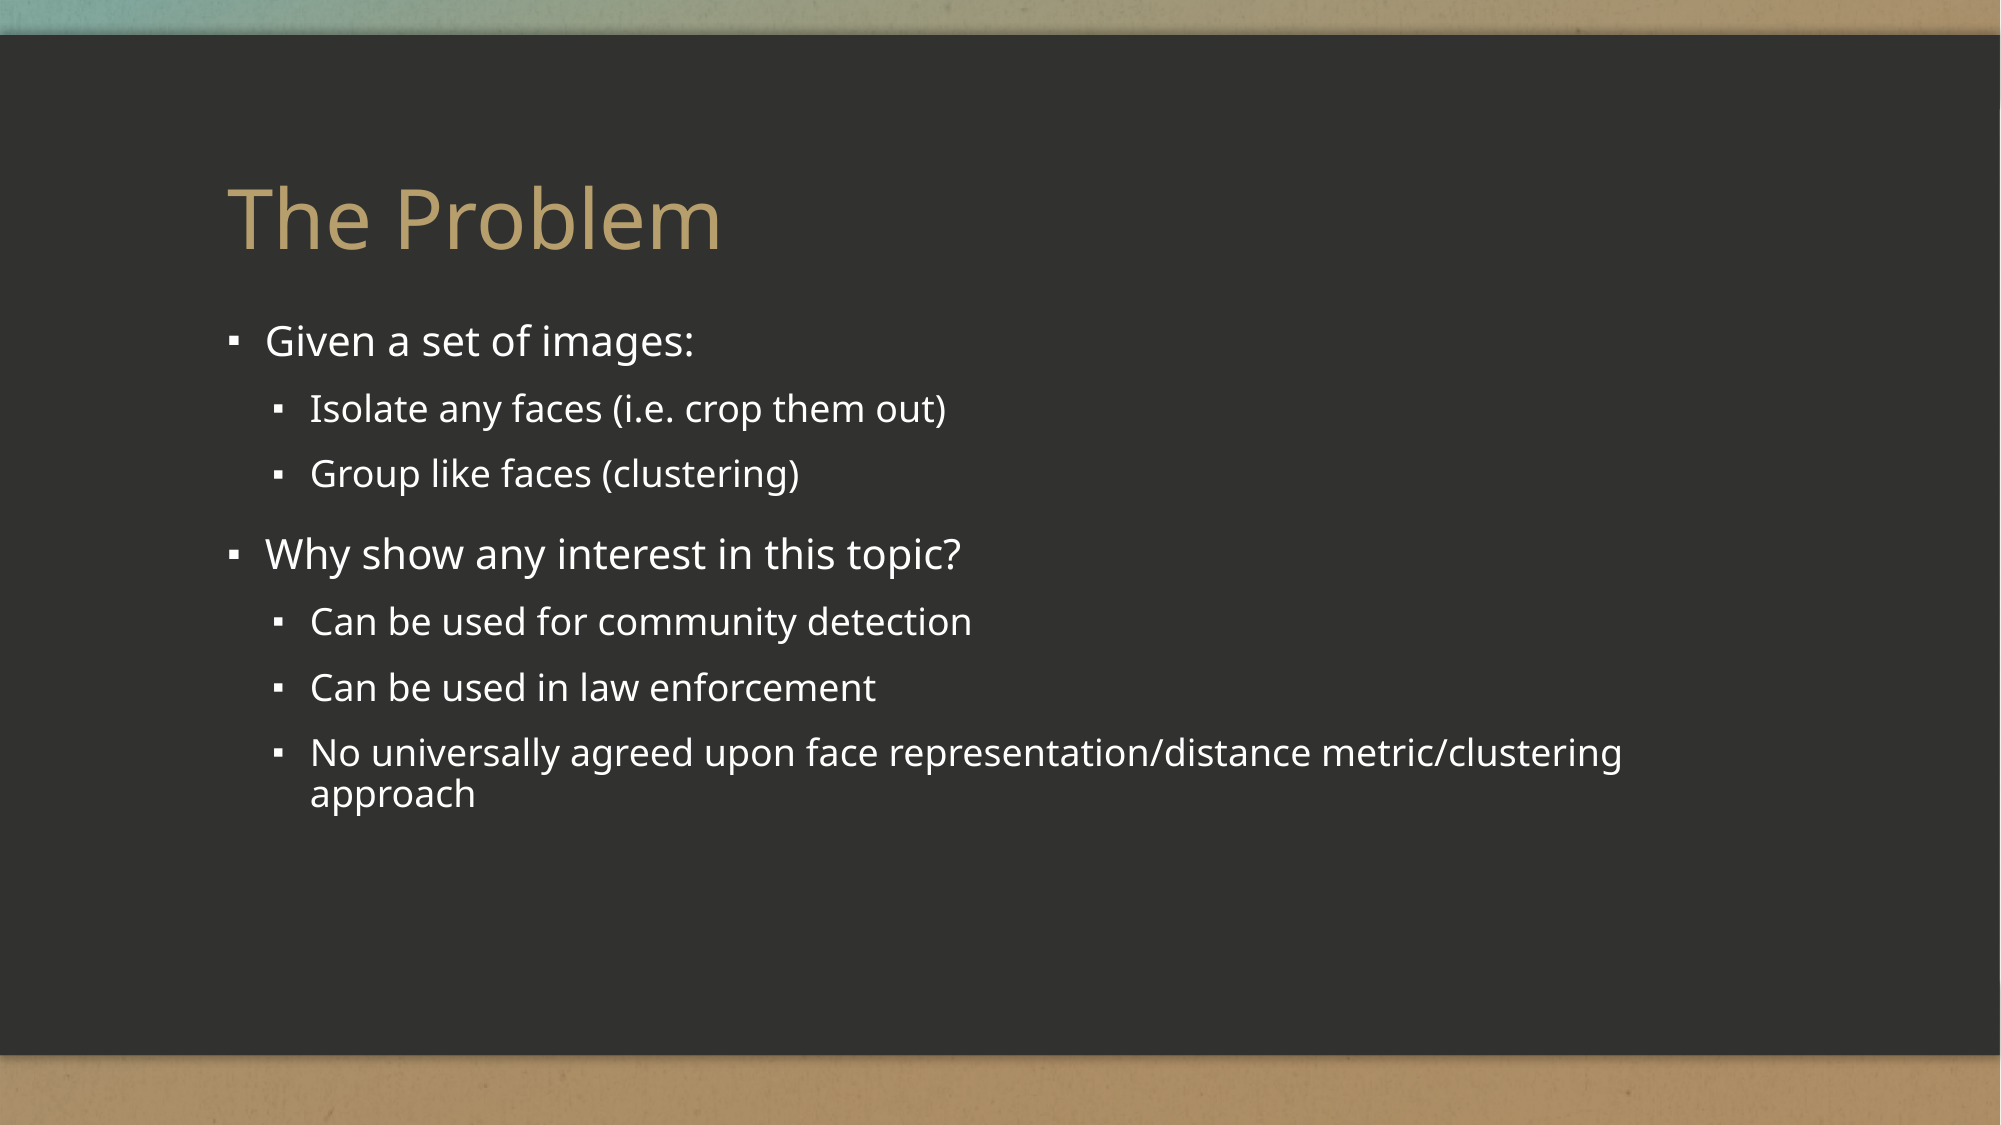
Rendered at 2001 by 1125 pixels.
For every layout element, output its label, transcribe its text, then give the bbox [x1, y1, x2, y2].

title The Problem [212, 68, 1788, 275]
picture [0, 0, 2001, 1125]
list Given a set of images: Isolate any faces (i.e. crop them out) Group like faces (clustering) Why show any interest in this topic? Can be used for community detection Can be used in law enforcement No universally agreed upon face representation/distance metric/clustering approach [212, 312, 1788, 1013]
